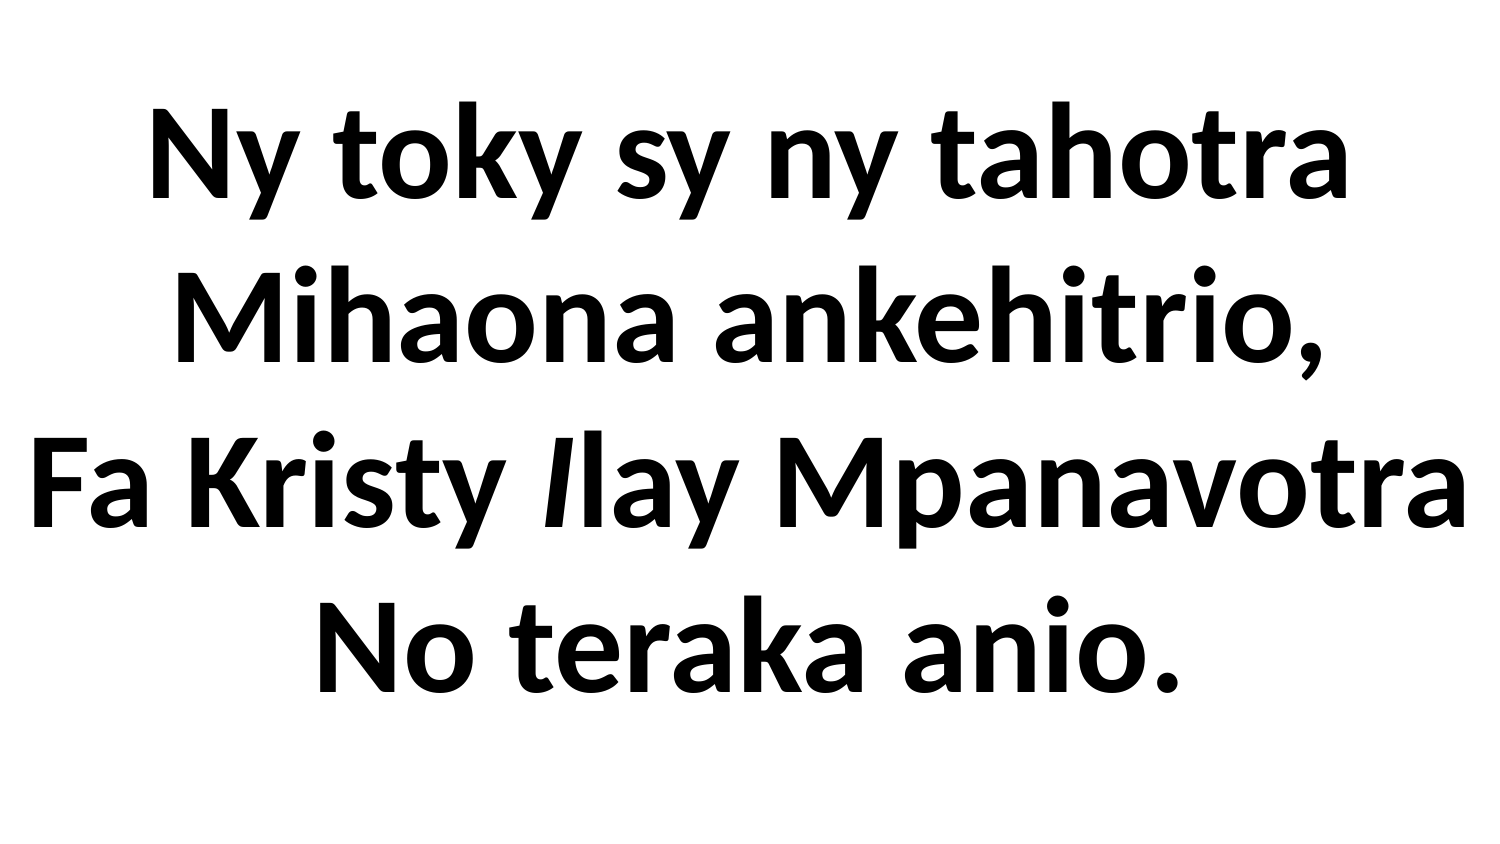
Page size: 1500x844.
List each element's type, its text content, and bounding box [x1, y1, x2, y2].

title Ny toky sy ny tahotra Mihaona ankehitrio, Fa Kristy Ilay Mpanavotra No teraka anio. [0, 300, 1500, 481]
